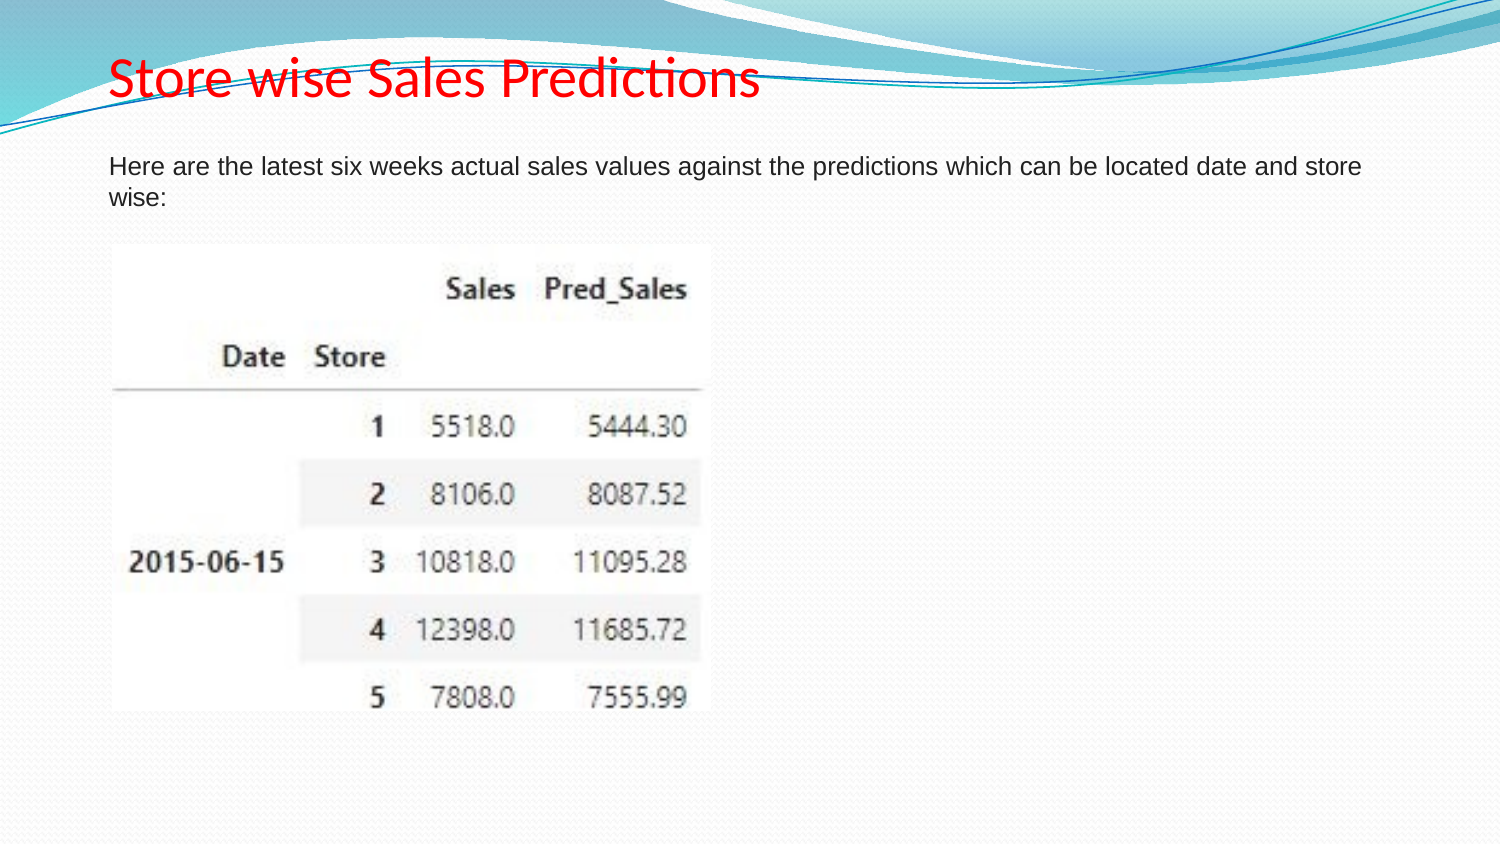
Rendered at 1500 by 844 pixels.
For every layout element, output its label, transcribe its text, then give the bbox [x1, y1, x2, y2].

picture [112, 244, 711, 711]
text_box Here are the latest six weeks actual sales values against the predictions which can be located date and store wise: [106, 147, 1364, 212]
title Store wise Sales Predictions [106, 0, 1425, 110]
